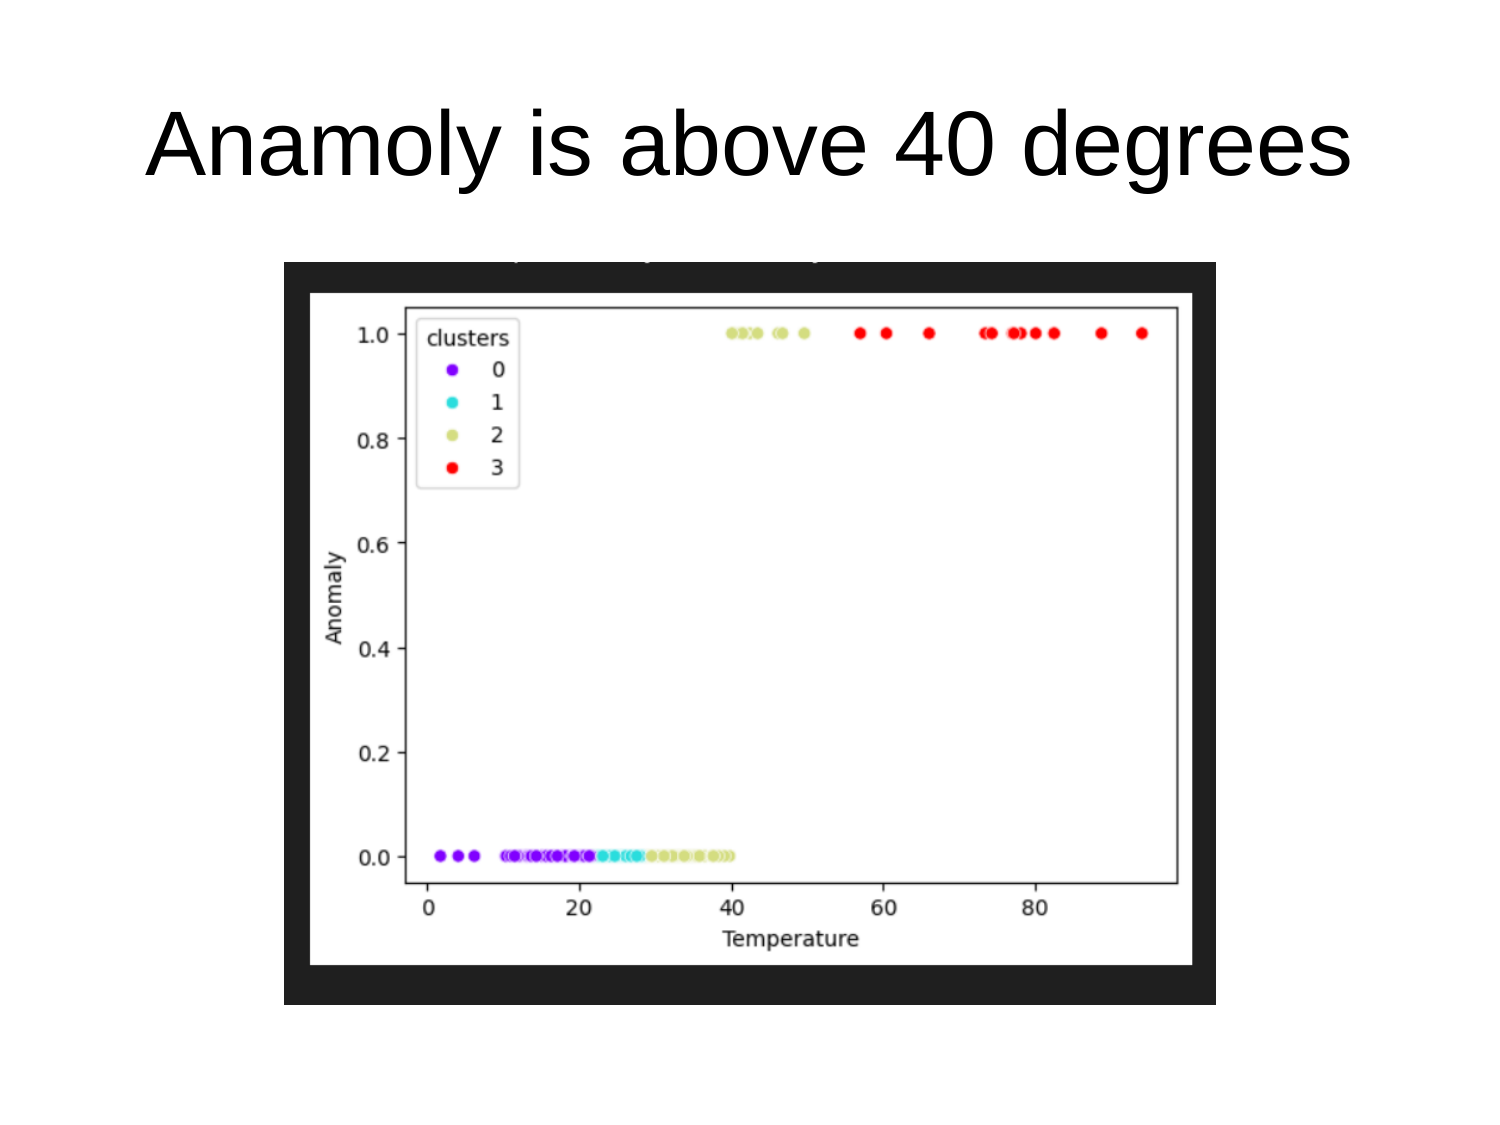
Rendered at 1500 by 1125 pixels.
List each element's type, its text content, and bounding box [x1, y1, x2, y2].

title Anamoly is above 40 degrees [74, 44, 1426, 233]
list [284, 262, 1216, 1005]
